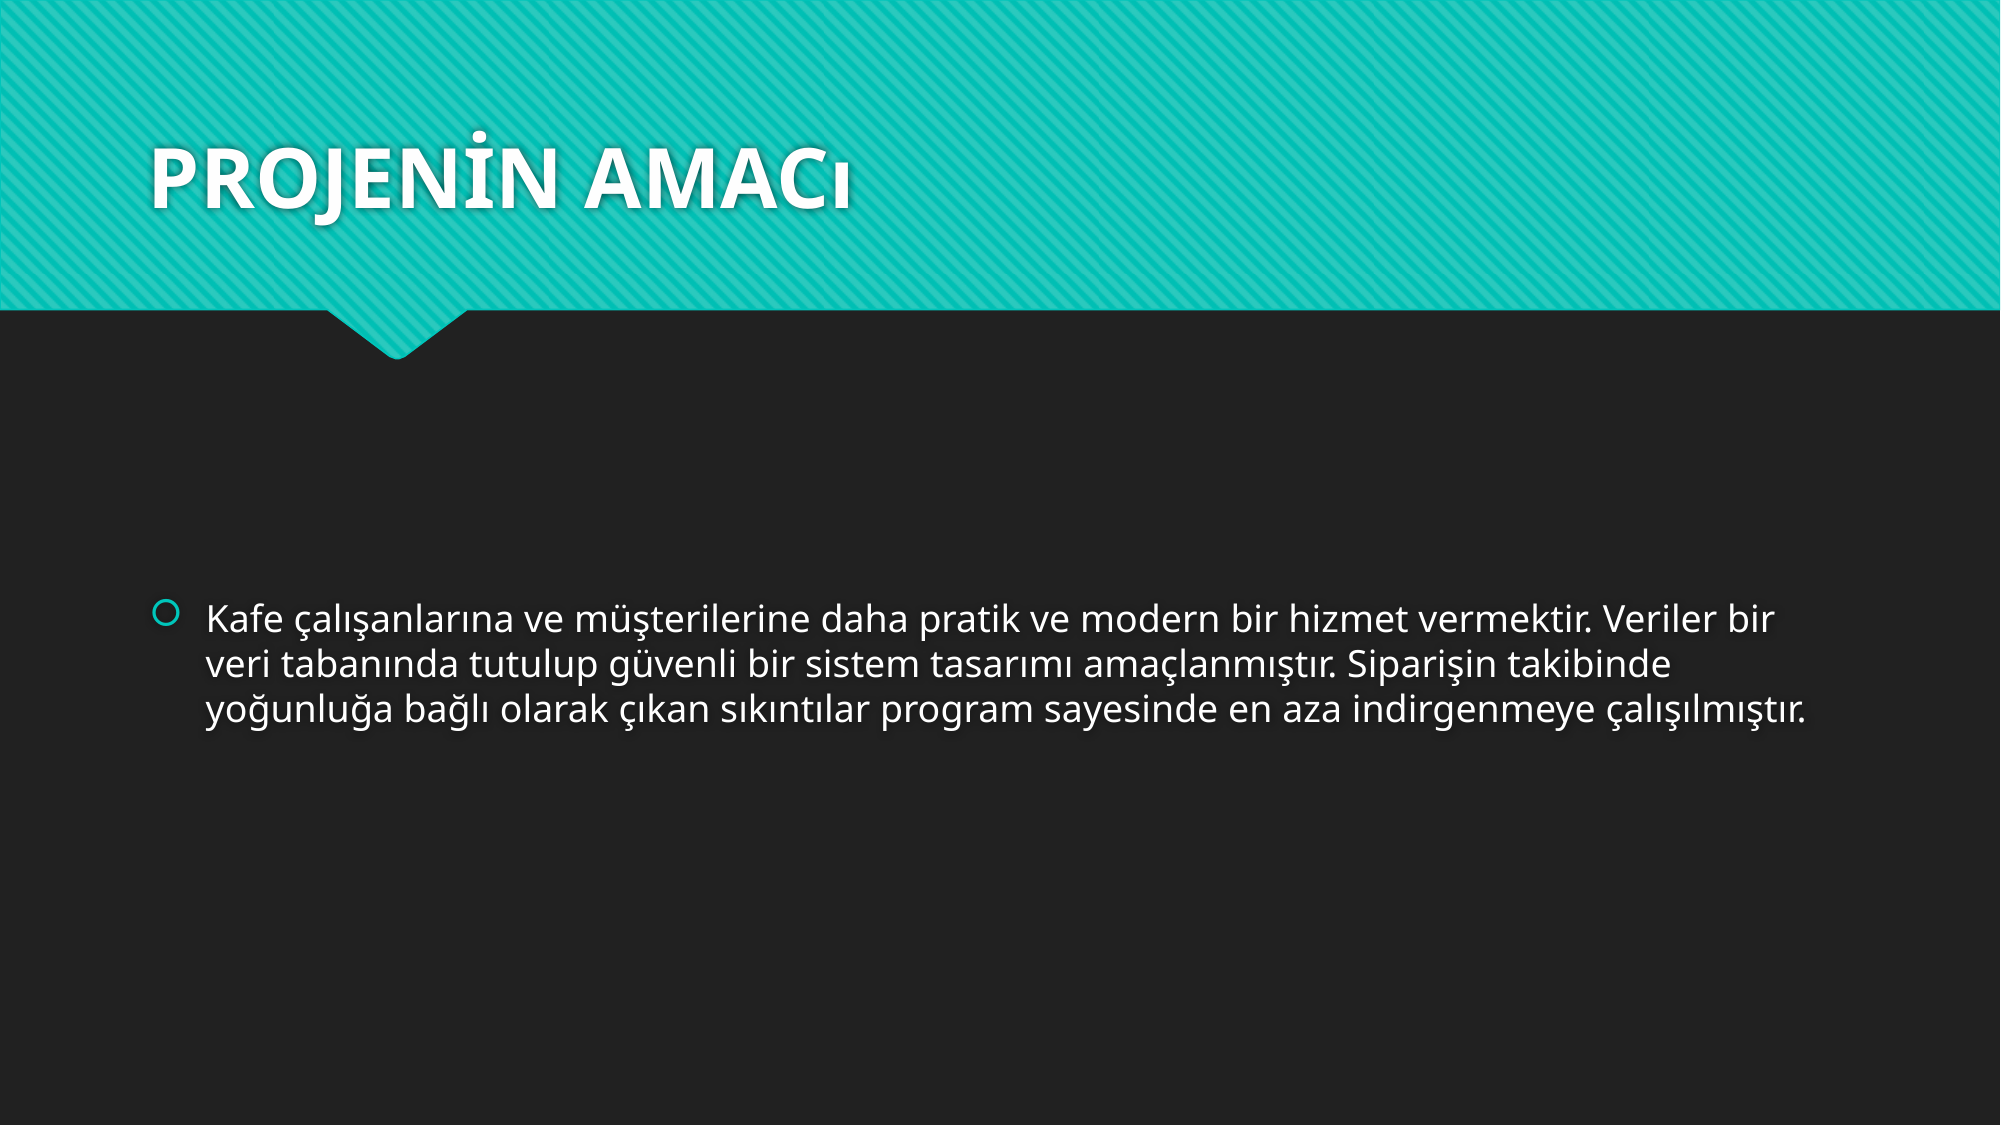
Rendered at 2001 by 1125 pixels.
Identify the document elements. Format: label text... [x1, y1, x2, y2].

title PROJENİN AMACı [132, 73, 1868, 233]
list Kafe çalışanlarına ve müşterilerine daha pratik ve modern bir hizmet vermektir. Veriler bir veri tabanında tutulup güvenli bir sistem tasarımı amaçlanmıştır. Siparişin takibinde yoğunluğa bağlı olarak çıkan sıkıntılar program sayesinde en aza indirgenmeye çalışılmıştır. [134, 364, 1866, 962]
